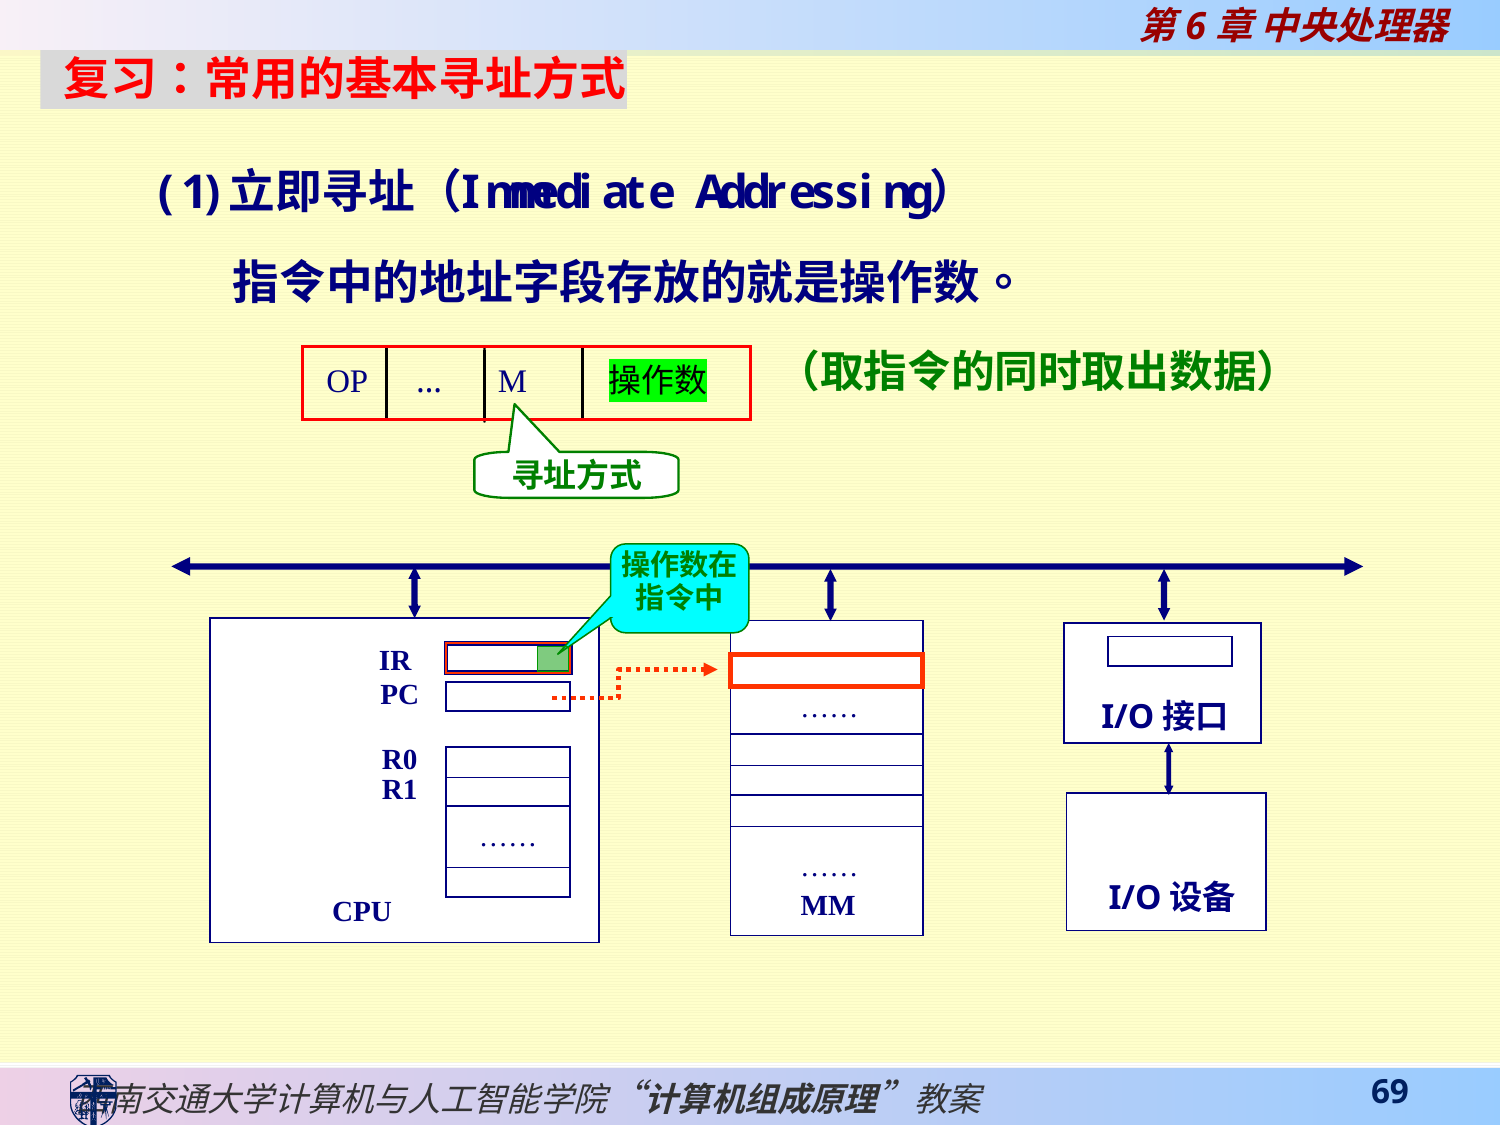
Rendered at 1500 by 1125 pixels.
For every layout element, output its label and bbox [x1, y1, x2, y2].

text_box [171, 566, 1364, 943]
text_box [0, 50, 1500, 1063]
text_box [1226, 0, 1230, 10]
text_box [40, 49, 1391, 110]
text_box [110, 161, 1415, 575]
